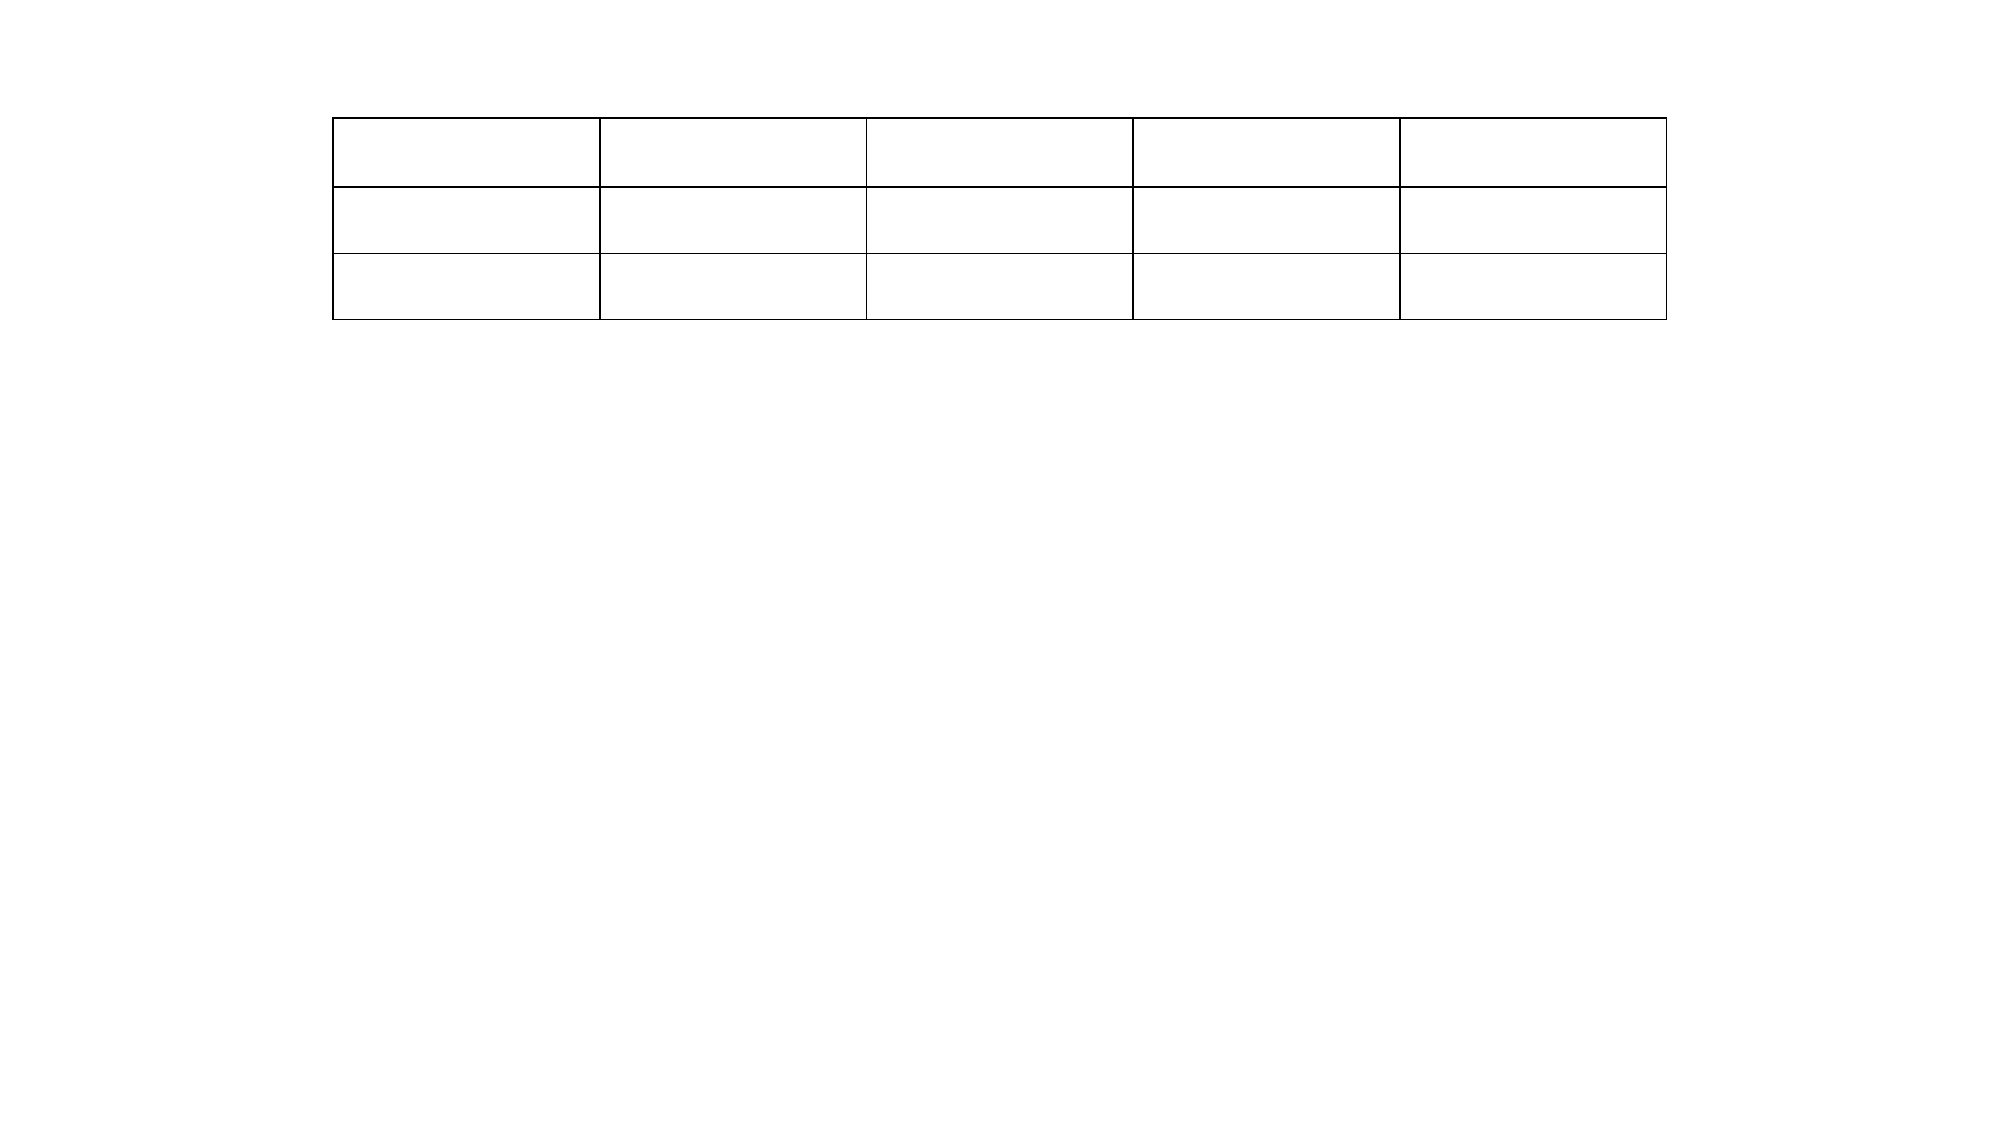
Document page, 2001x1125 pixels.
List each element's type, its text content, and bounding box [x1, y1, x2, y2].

table_header 木 [601, 119, 866, 186]
table_cell [1401, 254, 1666, 319]
table_cell [334, 254, 599, 319]
table_header [334, 119, 599, 186]
table_cell [867, 254, 1132, 319]
table_cell [601, 188, 866, 253]
table_header [867, 119, 1132, 186]
table_cell [1134, 254, 1399, 319]
table_cell [867, 188, 1132, 253]
table_header [1134, 119, 1399, 186]
table_header [1401, 119, 1666, 186]
table_cell [601, 254, 866, 319]
table_cell [334, 188, 599, 253]
table_cell [1134, 188, 1399, 253]
table_cell [1401, 188, 1666, 253]
